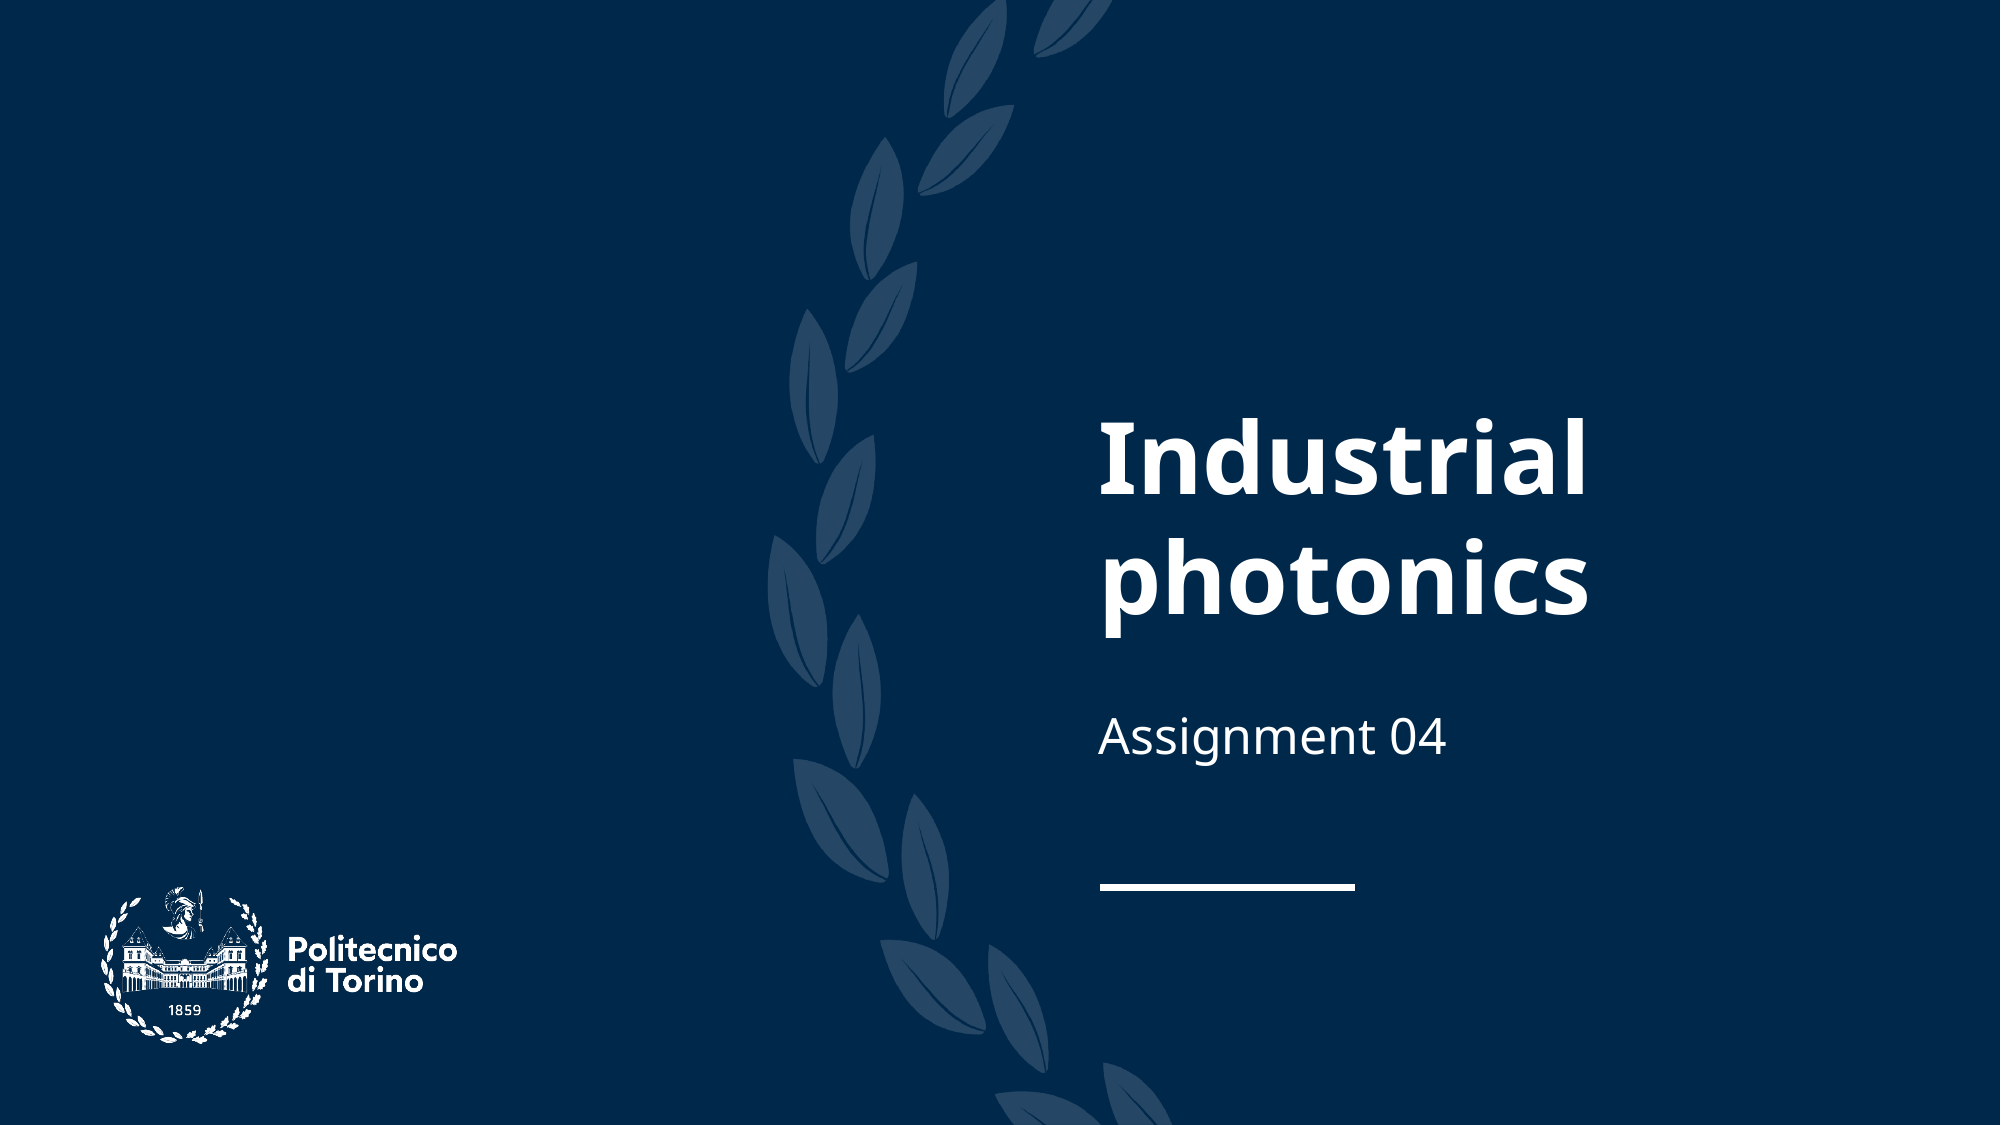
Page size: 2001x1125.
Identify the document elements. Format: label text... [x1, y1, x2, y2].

list Industrial photonics [1083, 145, 1910, 642]
picture [0, 0, 1987, 1125]
list Assignment 04 [1083, 697, 1910, 863]
